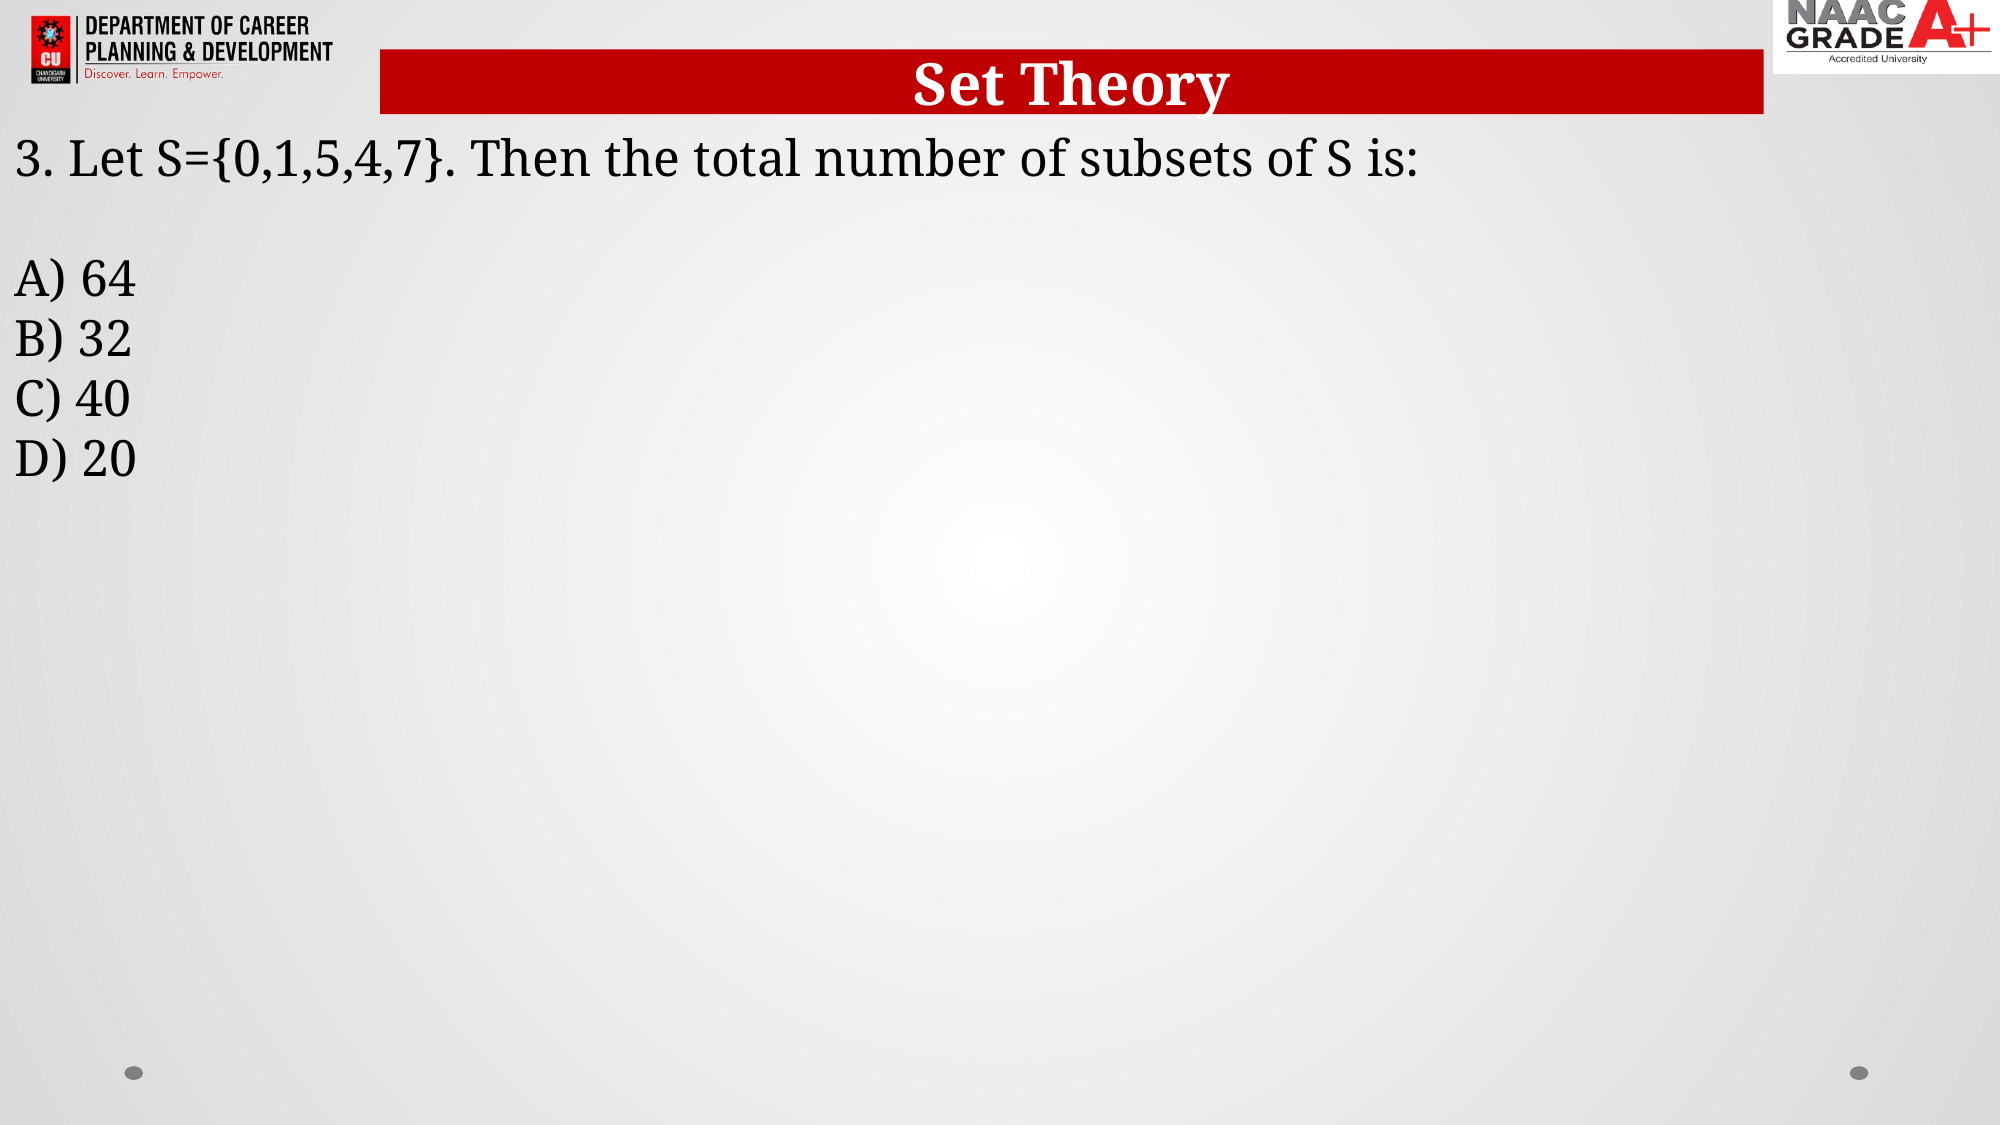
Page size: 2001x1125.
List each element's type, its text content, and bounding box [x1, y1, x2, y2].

text_box 3. Let S={0,1,5,4,7}. Then the total number of subsets of S is: A) 64 B) 32 C) 40 D) 20 [0, 118, 1810, 584]
picture [23, 0, 349, 100]
text_box Set Theory [378, 47, 1766, 116]
picture [1772, 0, 2000, 74]
